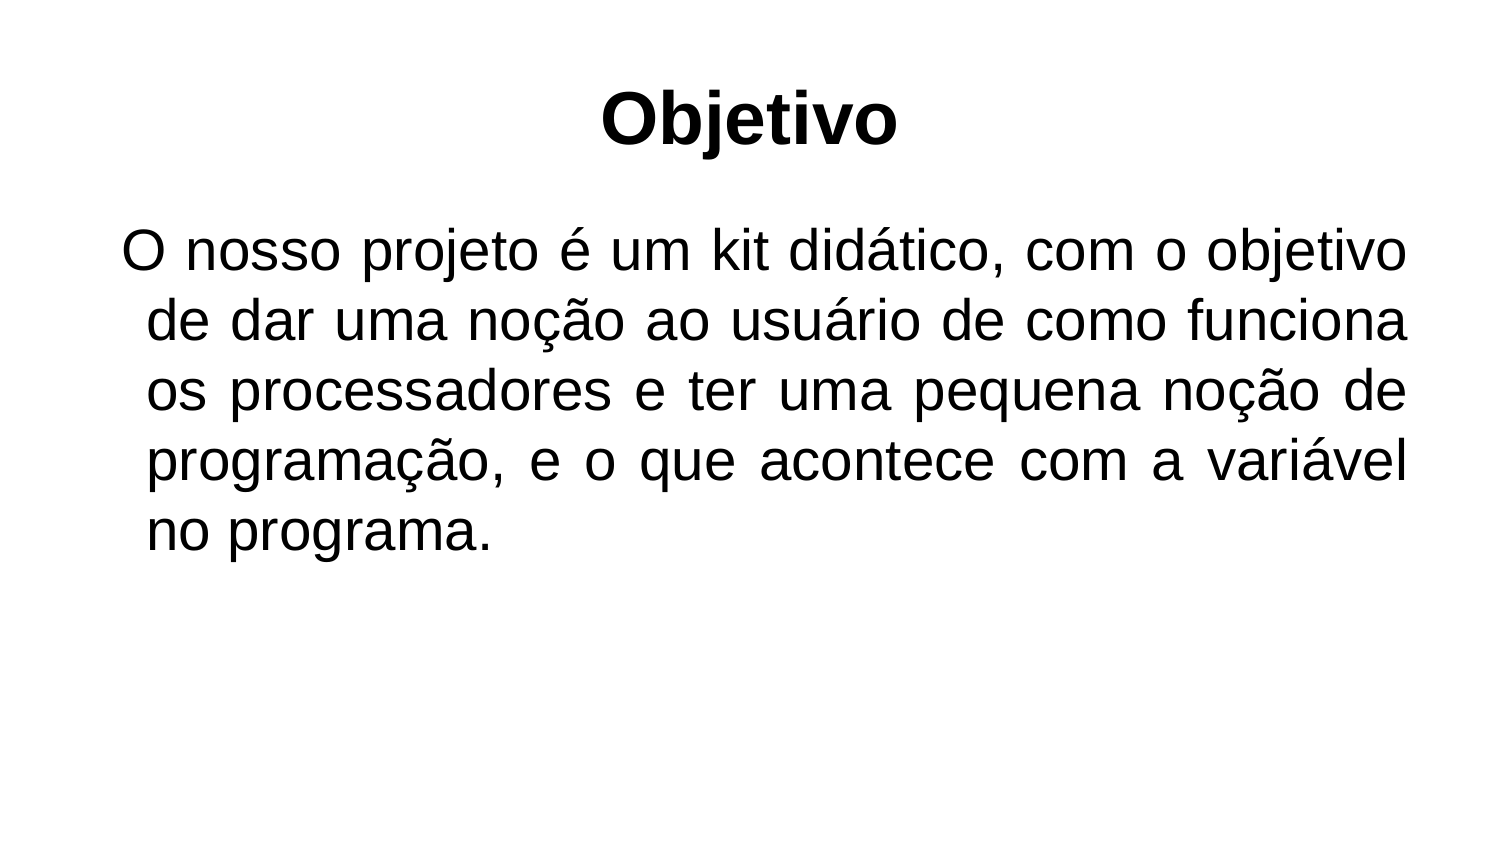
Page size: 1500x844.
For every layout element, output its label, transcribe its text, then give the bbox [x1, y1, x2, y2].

list O nosso projeto é um kit didático, com o objetivo de dar uma noção ao usuário de como funciona os processadores e ter uma pequena noção de programação, e o que acontece com a variável no programa. [75, 196, 1425, 808]
title Objetivo [75, 33, 1425, 175]
